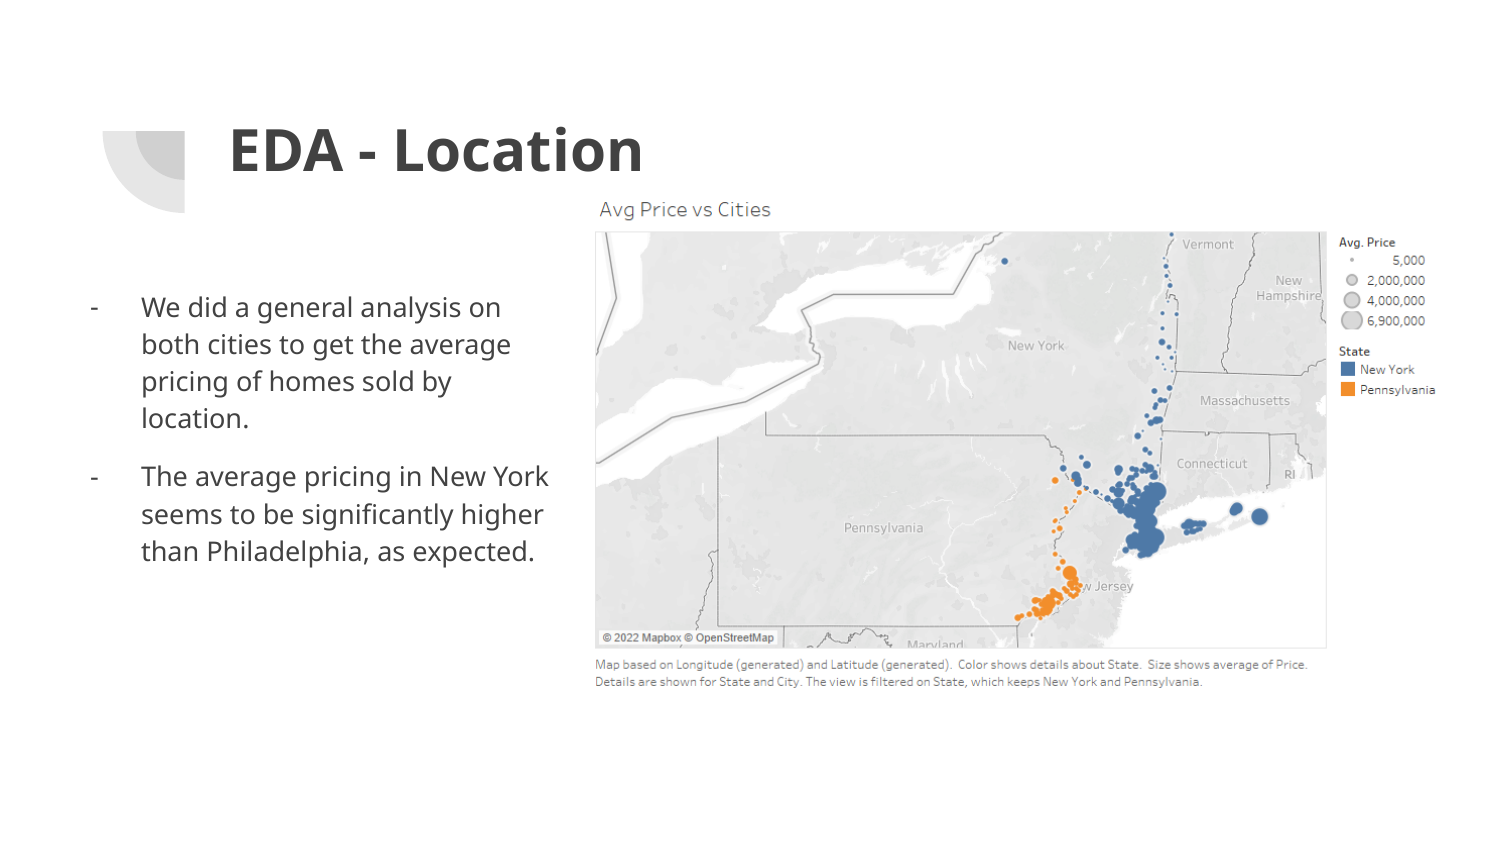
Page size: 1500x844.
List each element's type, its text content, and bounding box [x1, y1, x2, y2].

picture [595, 188, 1479, 691]
title EDA - Location [213, 98, 1368, 263]
list We did a general analysis on both cities to get the average pricing of homes sold by location. The average pricing in New York seems to be significantly higher than Philadelphia, as expected. [51, 217, 568, 821]
